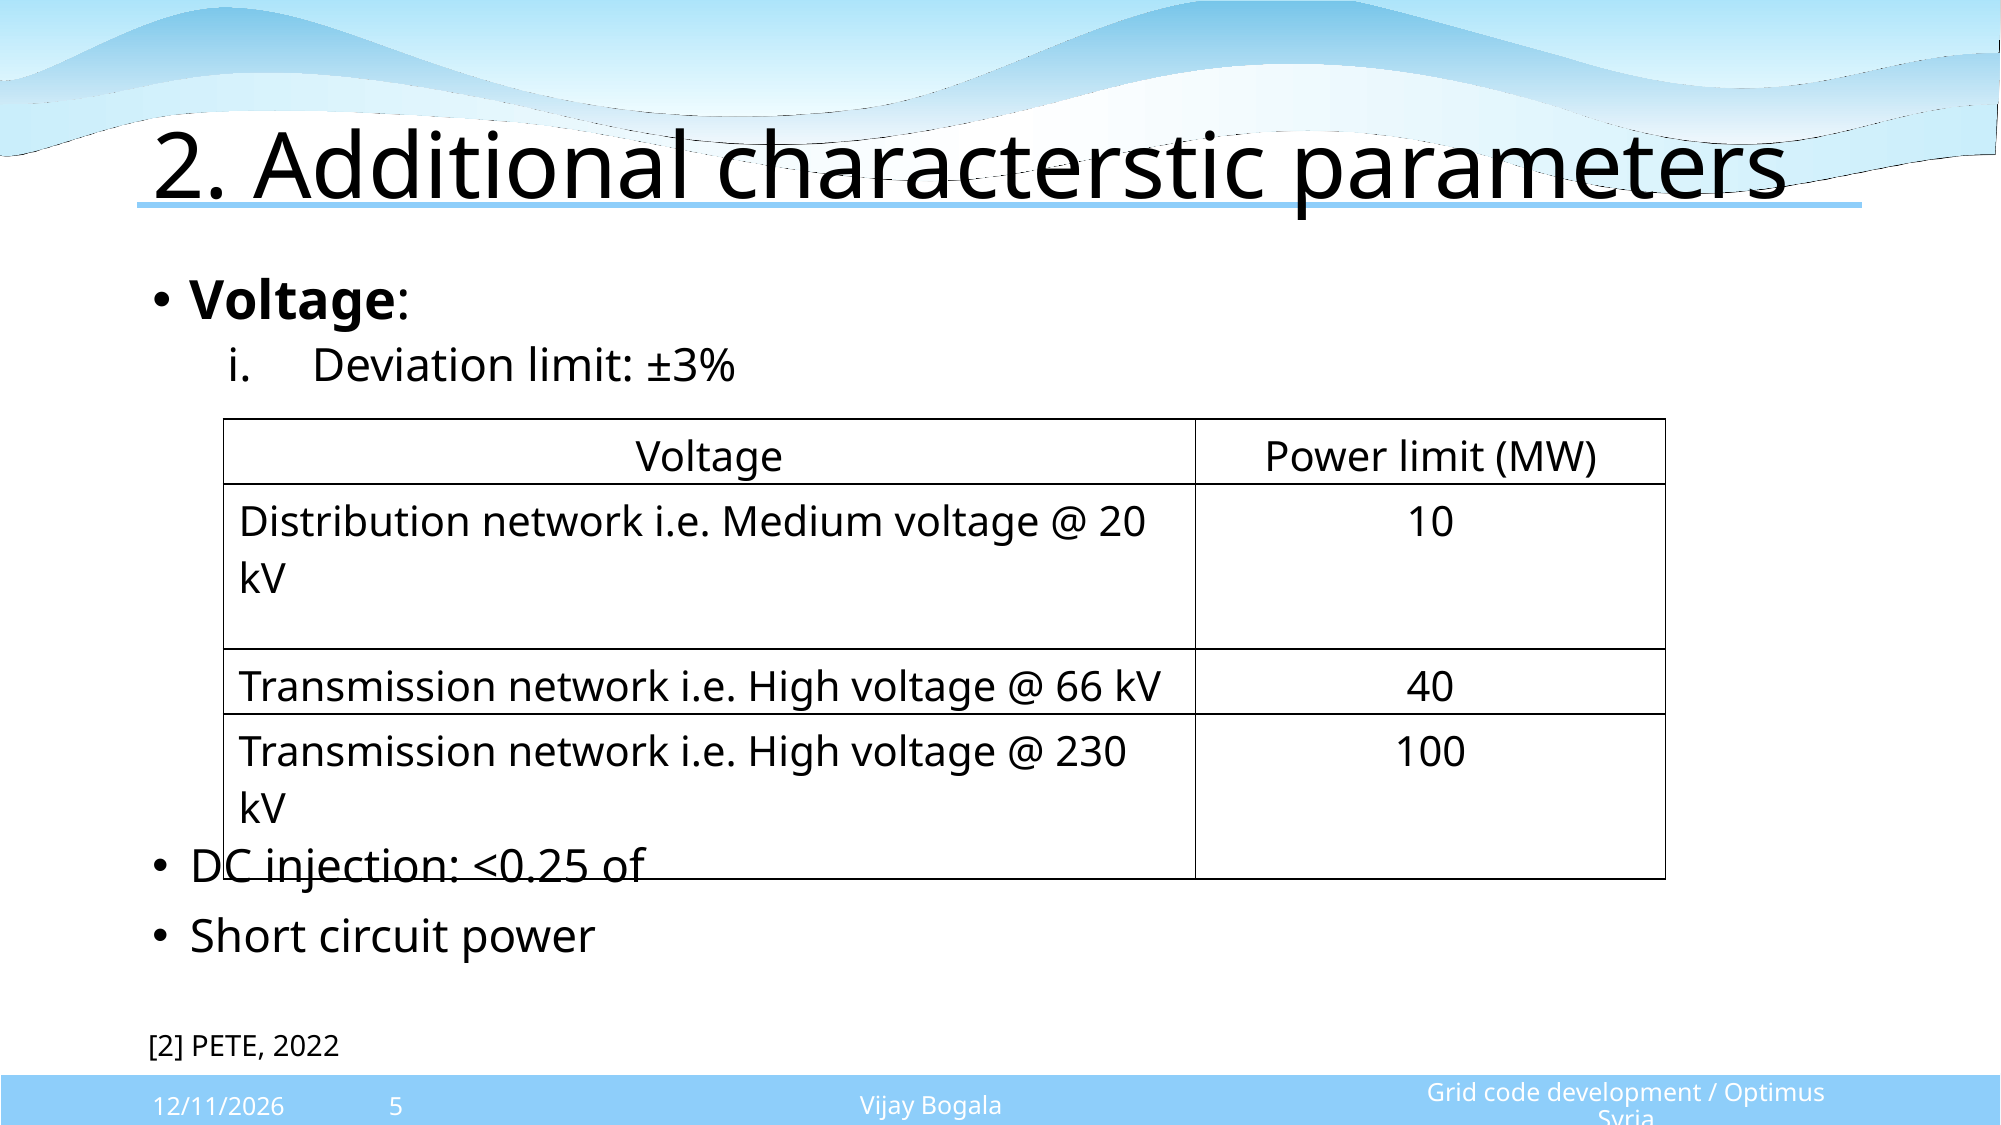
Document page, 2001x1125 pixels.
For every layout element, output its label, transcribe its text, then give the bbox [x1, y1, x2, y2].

table_cell 10 [1196, 485, 1665, 648]
table_cell 40 [1196, 650, 1665, 713]
table_cell Transmission network i.e. High voltage @ 230 kV [224, 715, 1195, 878]
table_cell Transmission network i.e. High voltage @ 66 kV [224, 650, 1195, 713]
table_header Power limit (MW) [1196, 420, 1665, 483]
text_box [2] PETE, 2022 [133, 1020, 482, 1070]
table_cell Distribution network i.e. Medium voltage @ 20 kV [224, 485, 1195, 648]
title 2. Additional characterstic parameters [137, 59, 1863, 278]
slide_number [137, 1077, 319, 1125]
table_header Voltage [224, 420, 1195, 483]
slide_number 5 [319, 1077, 473, 1125]
table_cell 100 [1196, 715, 1665, 878]
